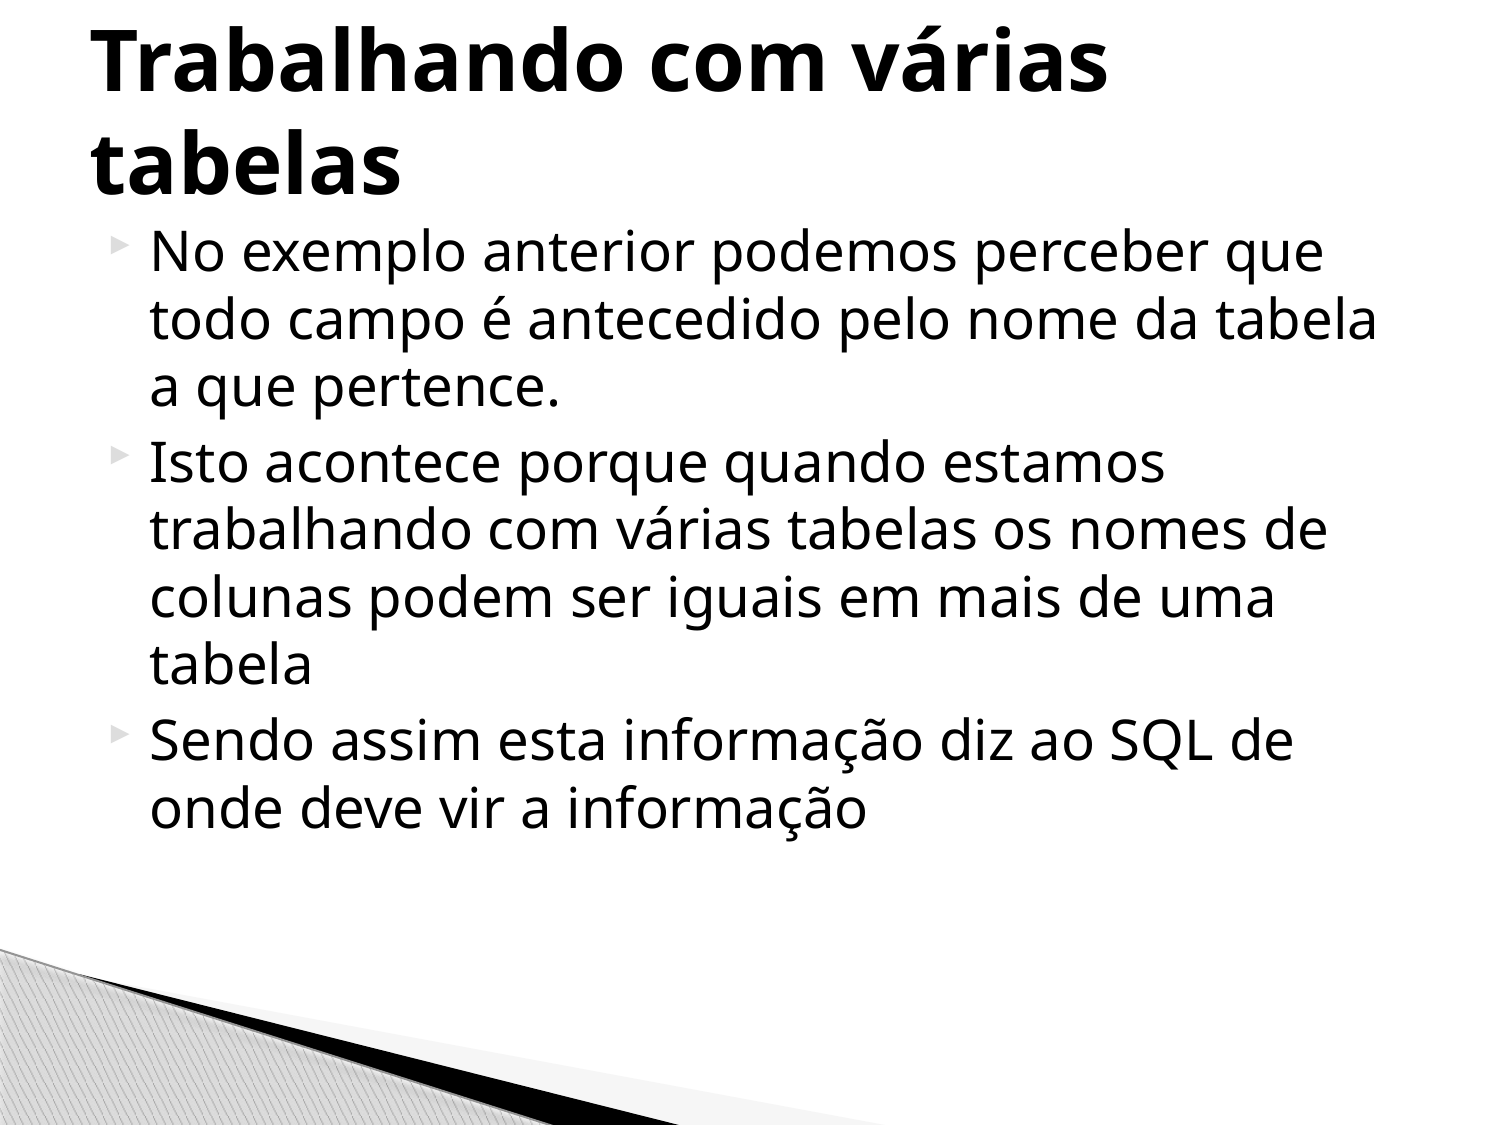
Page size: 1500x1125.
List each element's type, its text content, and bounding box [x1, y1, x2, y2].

title Trabalhando com várias tabelas [75, 45, 1425, 173]
list No exemplo anterior podemos perceber que todo campo é antecedido pelo nome da tabela a que pertence. Isto acontece porque quando estamos trabalhando com várias tabelas os nomes de colunas podem ser iguais em mais de uma tabela Sendo assim esta informação diz ao SQL de onde deve vir a informação [75, 208, 1425, 1047]
